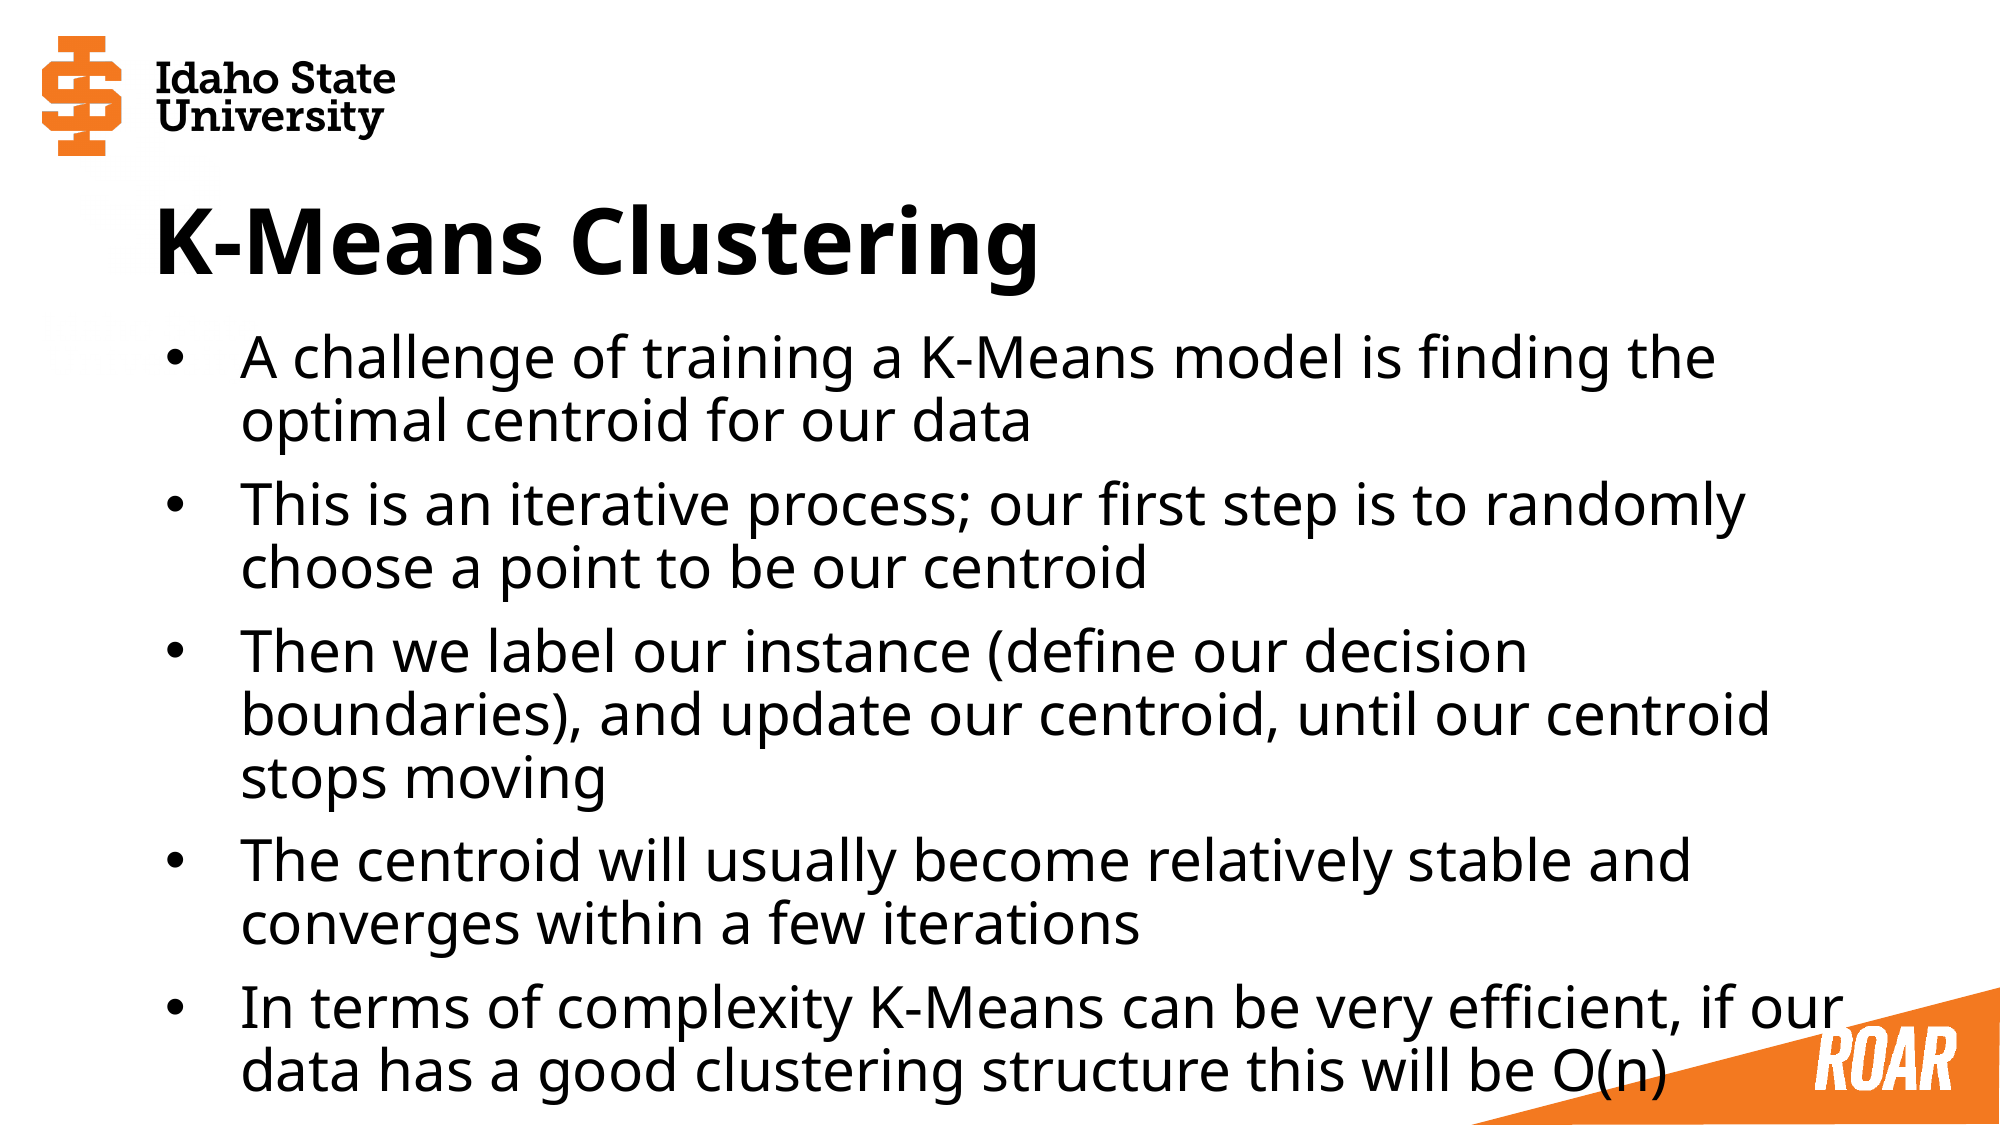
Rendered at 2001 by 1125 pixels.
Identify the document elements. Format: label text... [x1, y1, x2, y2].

picture [1807, 1022, 1964, 1094]
title K-Means Clustering [137, 187, 1863, 300]
list A challenge of training a K-Means model is finding the optimal centroid for our data This is an iterative process; our first step is to randomly choose a point to be our centroid Then we label our instance (define our decision boundaries), and update our centroid, until our centroid stops moving The centroid will usually become relatively stable and converges within a few iterations In terms of complexity K-Means can be very efficient, if our data has a good clustering structure this will be O(n) [137, 320, 1875, 988]
picture [26, 36, 395, 408]
